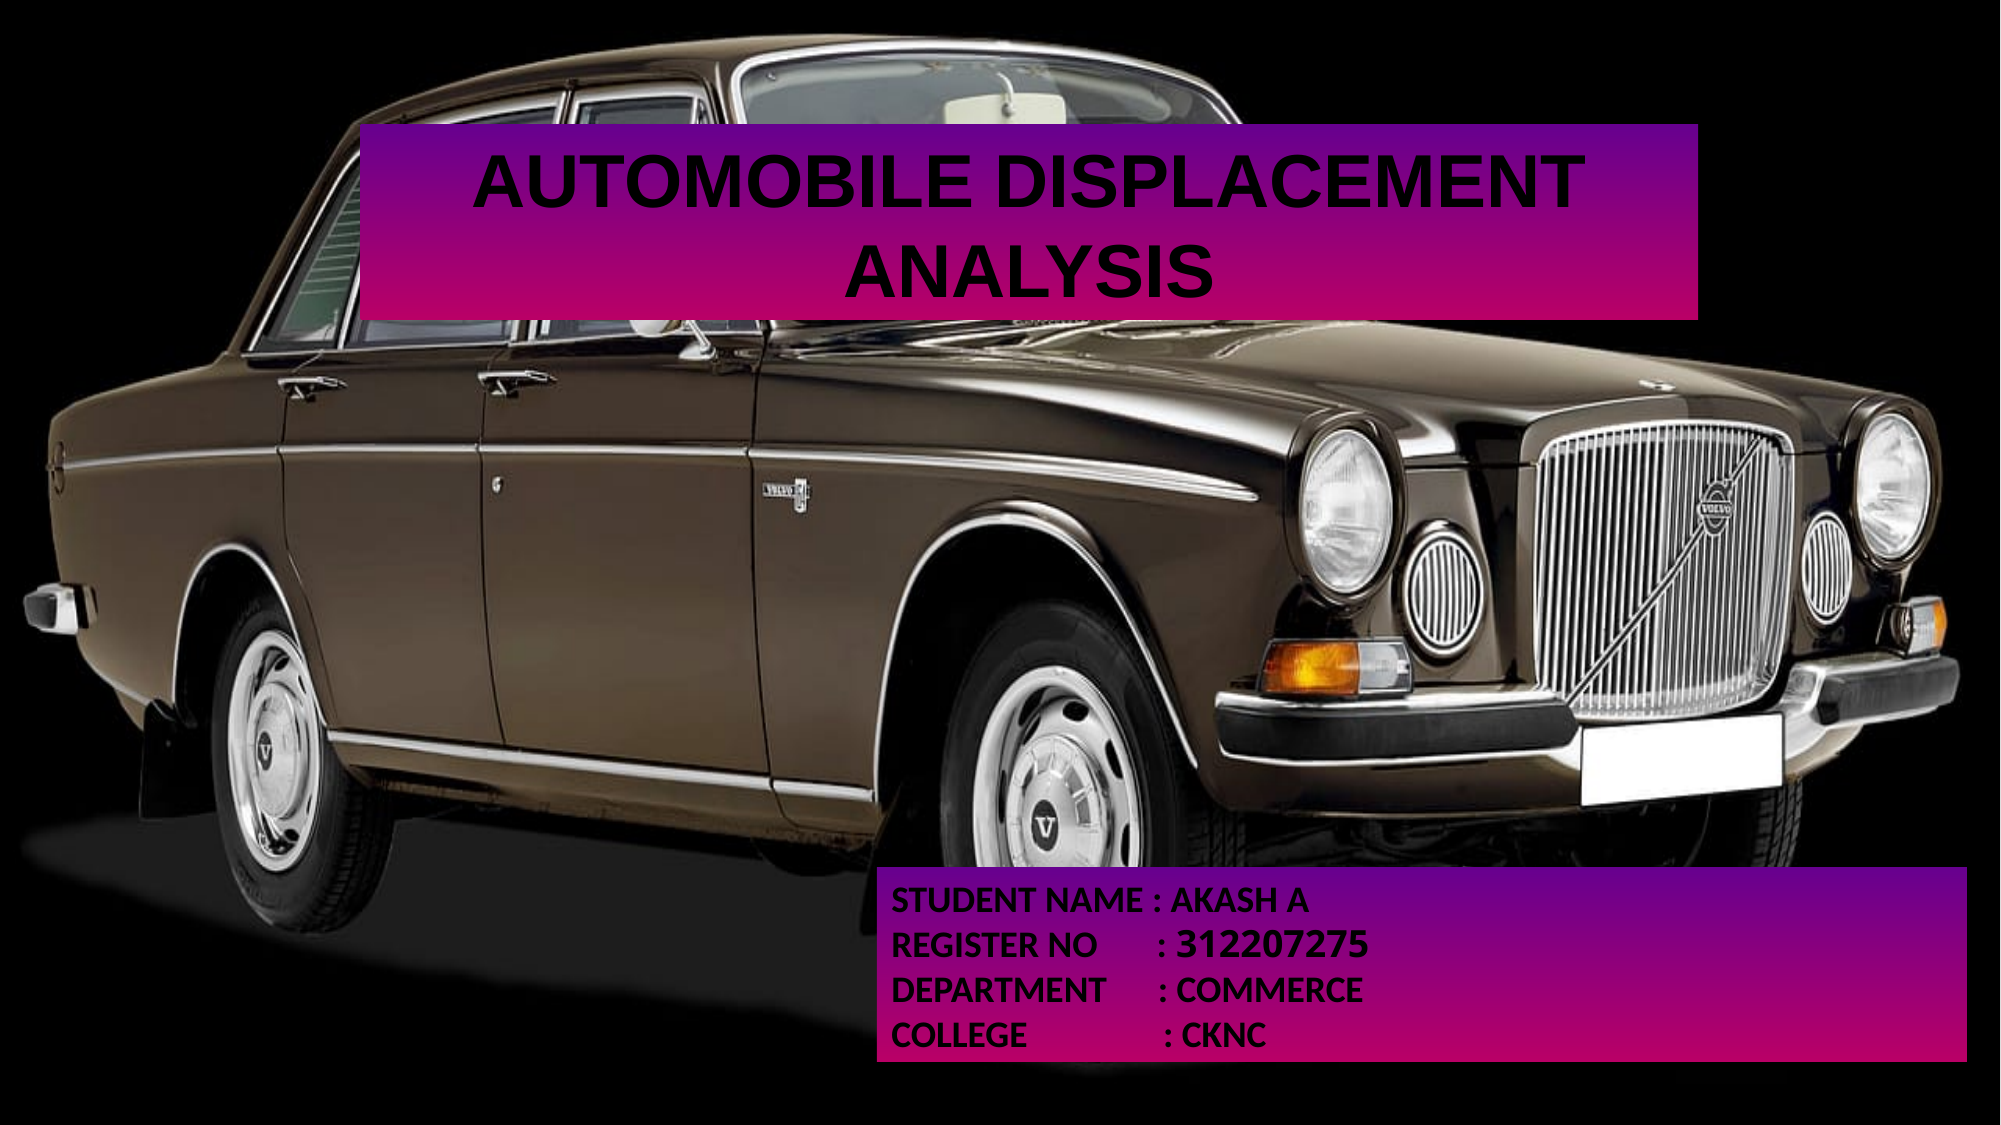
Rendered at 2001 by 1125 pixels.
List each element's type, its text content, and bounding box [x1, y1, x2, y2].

picture [0, 0, 2001, 1125]
text_box STUDENT NAME : AKASH A REGISTER NO : 312207275 DEPARTMENT : COMMERCE COLLEGE : CKNC [876, 867, 1967, 1062]
text_box AUTOMOBILE DISPLACEMENT ANALYSIS [360, 124, 1699, 320]
